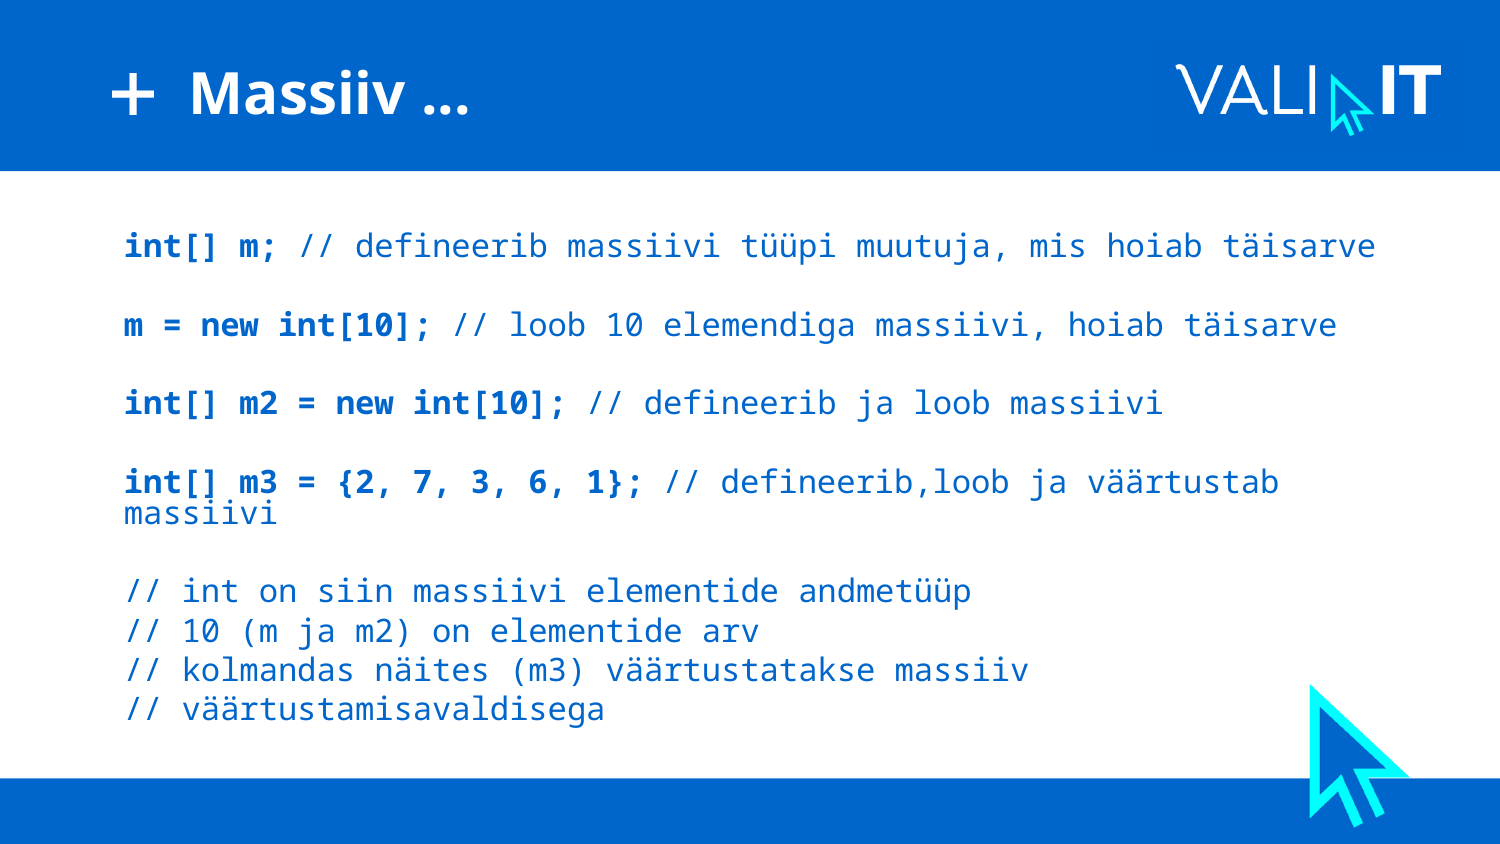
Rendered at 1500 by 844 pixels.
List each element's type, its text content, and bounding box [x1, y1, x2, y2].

picture [1151, 40, 1465, 151]
picture [0, 679, 1500, 844]
title Massiiv ... [0, 7, 1140, 162]
list int[] m; // defineerib massiivi tüüpi muutuja, mis hoiab täisarve m = new int[10]; // loob 10 elemendiga massiivi, hoiab täisarve int[] m2 = new int[10]; // defineerib ja loob massiivi int[] m3 = {2, 7, 3, 6, 1}; // defineerib,loob ja väärtustab massiivi // int on siin massiivi elementide andmetüüp // 10 (m ja m2) on elementide arv // kolmandas näites (m3) väärtustatakse massiiv // väärtustamisavaldisega [123, 232, 1388, 765]
